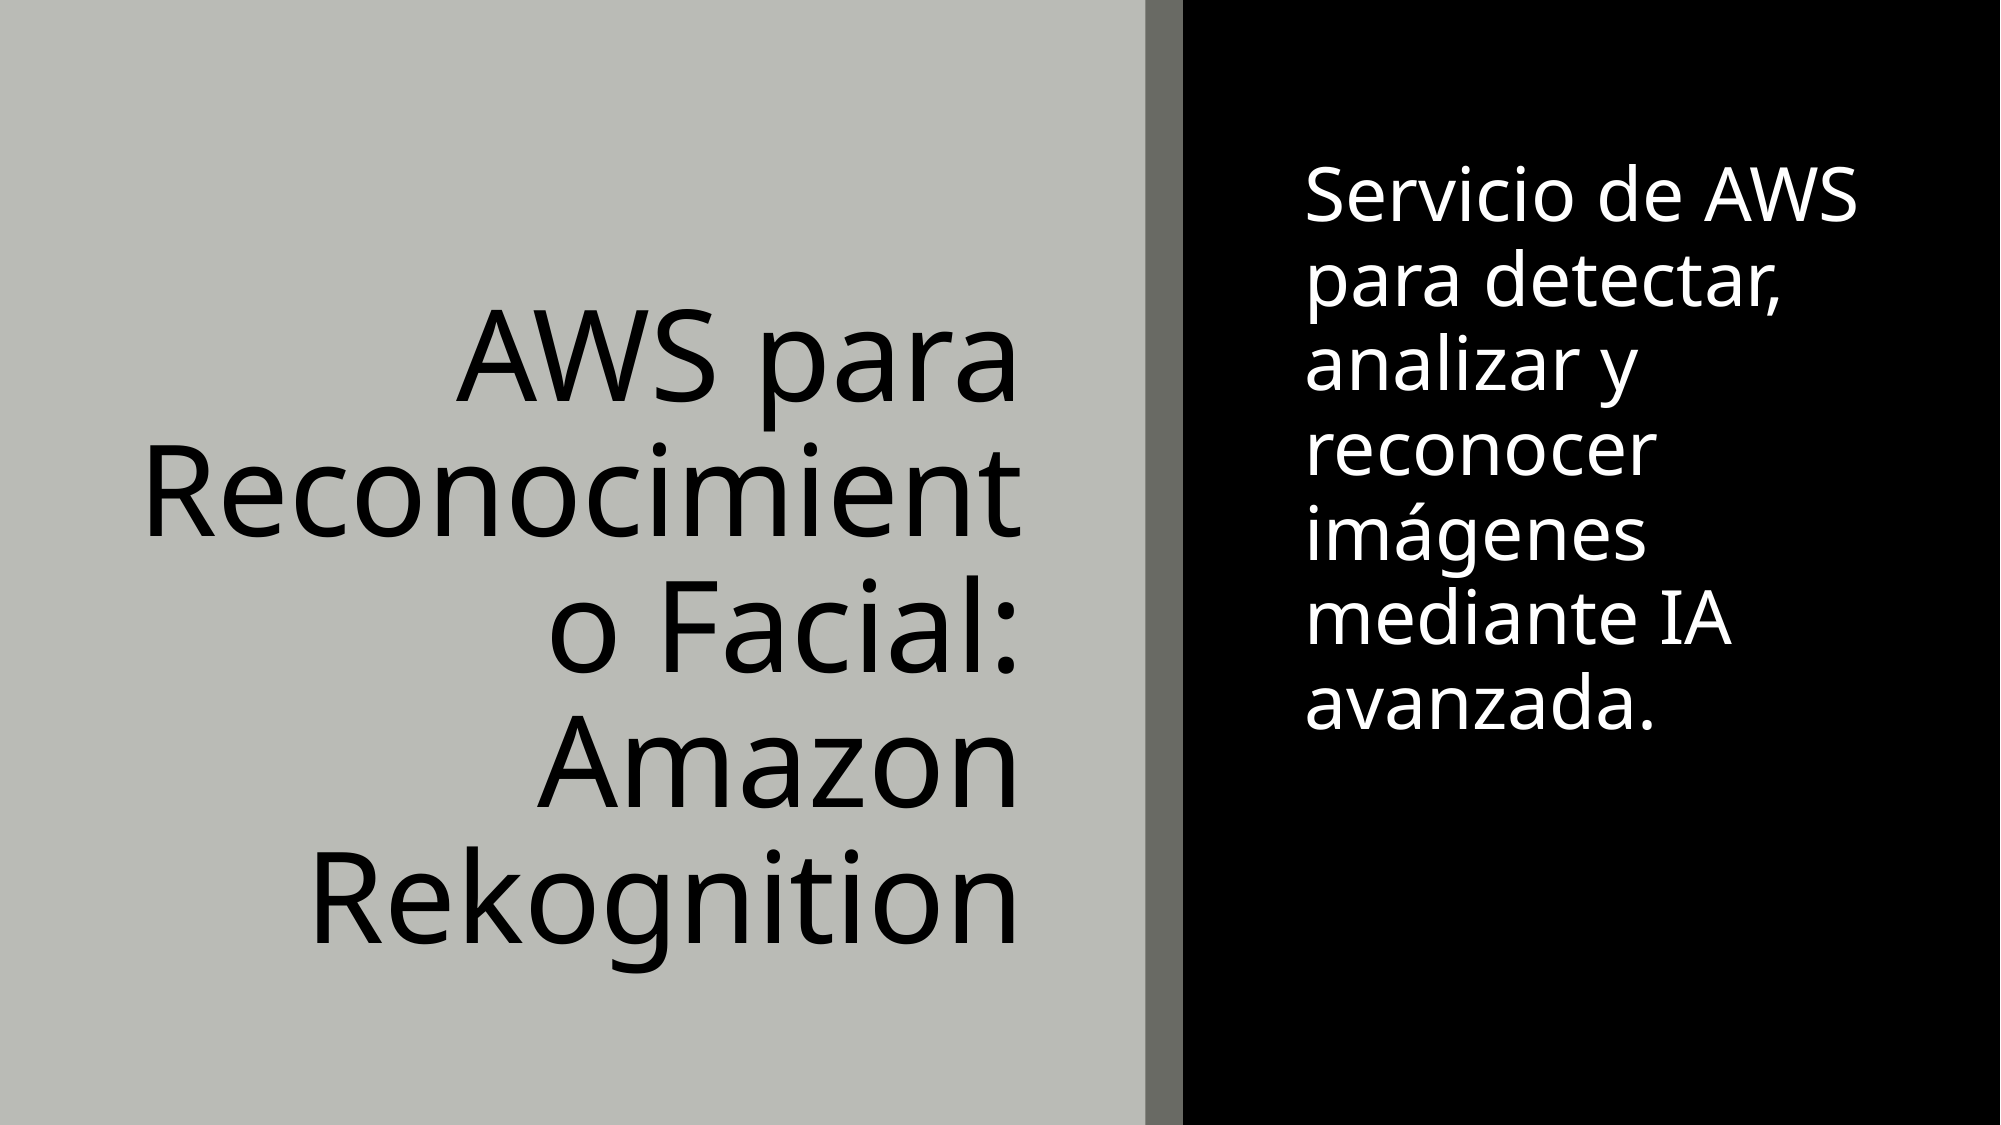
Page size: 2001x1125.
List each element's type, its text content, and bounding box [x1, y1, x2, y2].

text_box [1143, 0, 1186, 1125]
title AWS para Reconocimiento Facial: Amazon Rekognition [105, 146, 1039, 979]
list Servicio de AWS para detectar, analizar y reconocer imágenes mediante IA avanzada. [1289, 146, 1890, 979]
text_box [1186, 0, 2000, 1125]
text_box [0, 0, 1143, 1125]
